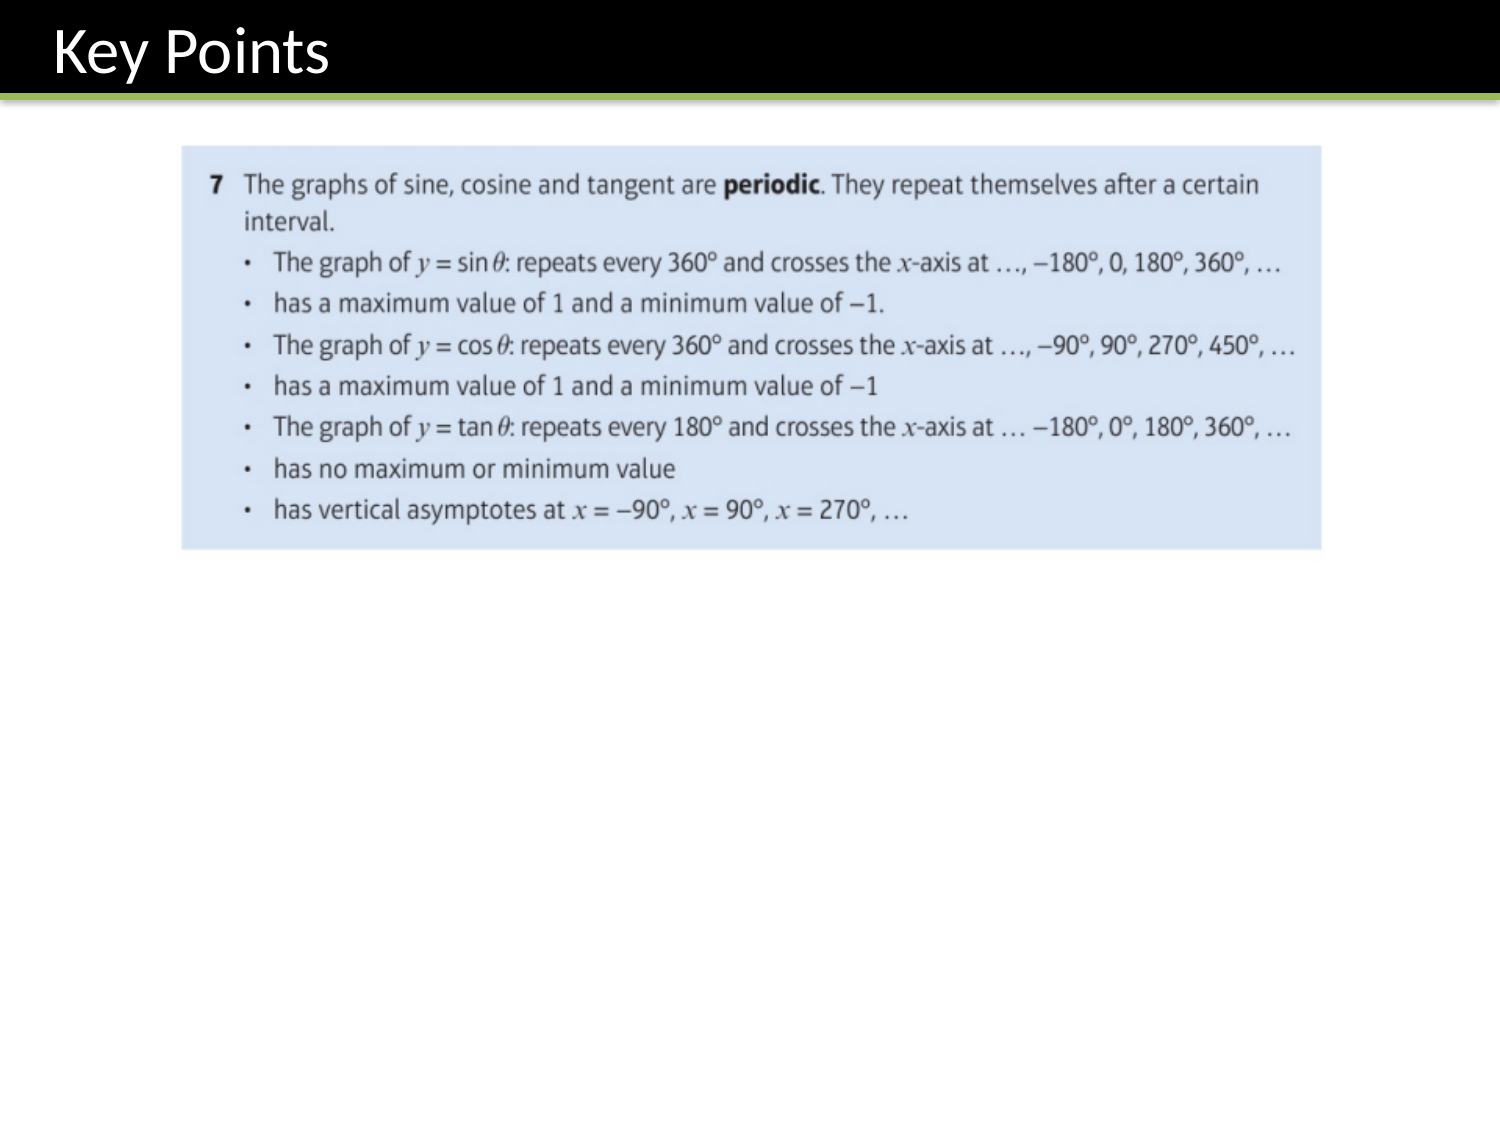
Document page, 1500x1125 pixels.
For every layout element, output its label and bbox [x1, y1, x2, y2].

picture [166, 135, 1334, 563]
text_box [0, 0, 1500, 99]
